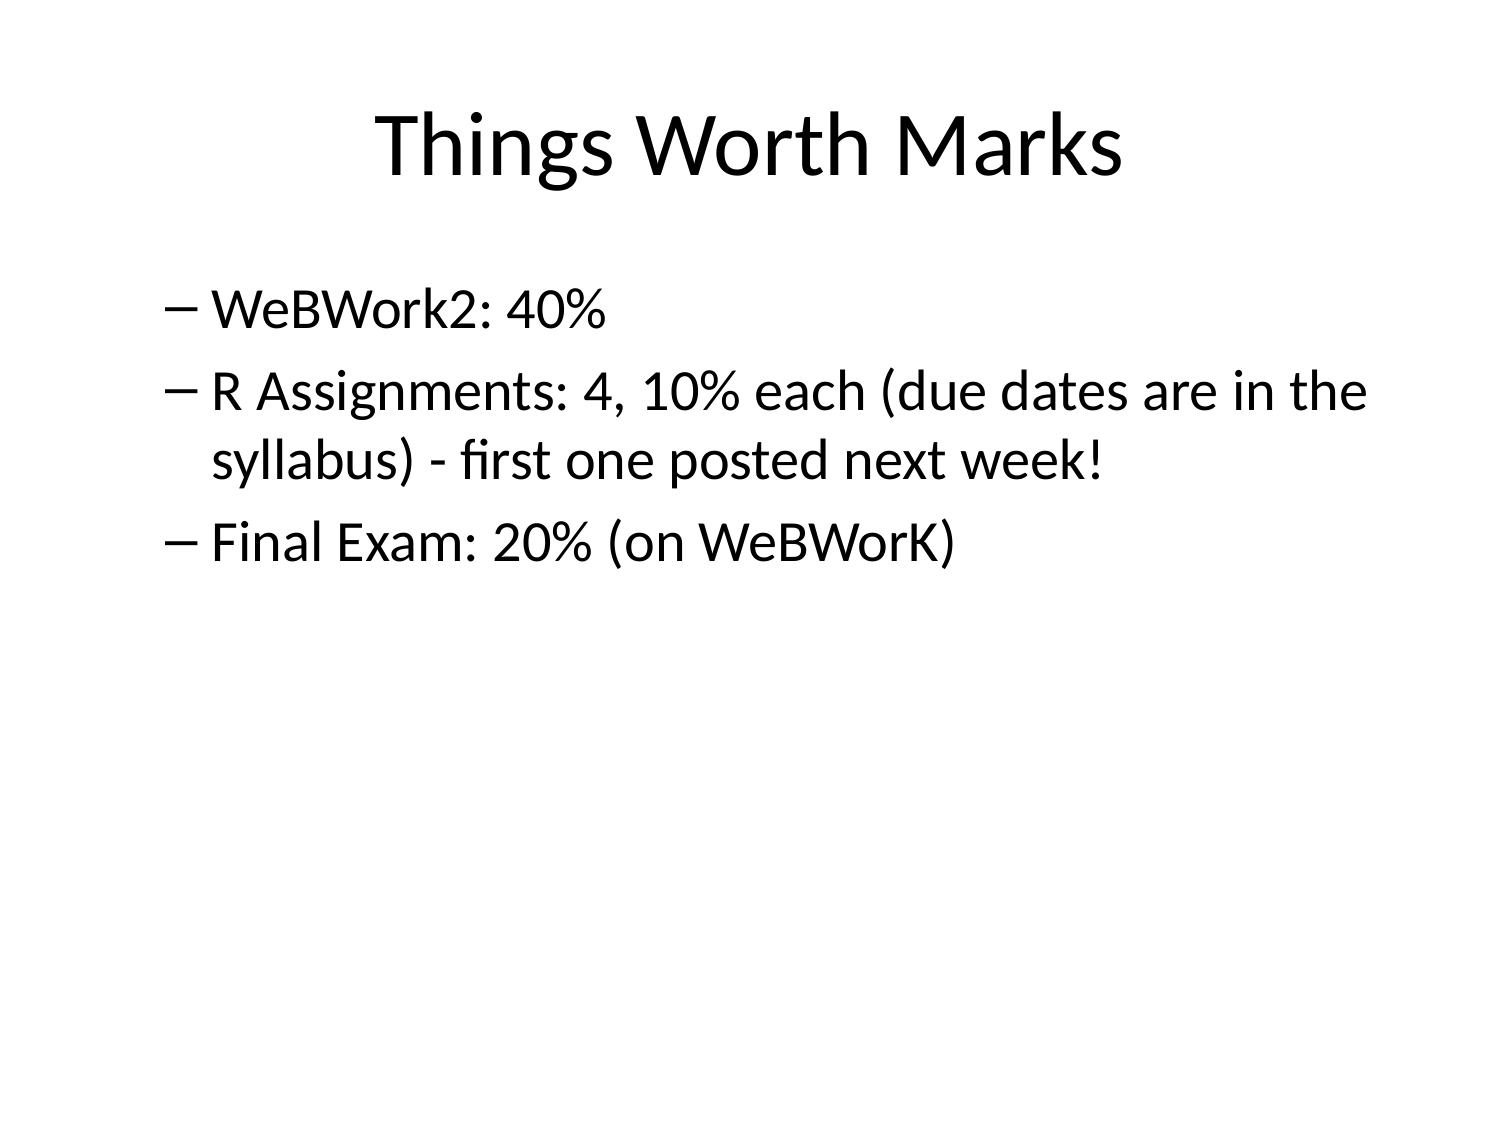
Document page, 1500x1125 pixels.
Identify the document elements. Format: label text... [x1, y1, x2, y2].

list WeBWork2: 40% R Assignments: 4, 10% each (due dates are in the syllabus) - first one posted next week! Final Exam: 20% (on WeBWorK) [75, 262, 1425, 1005]
title Things Worth Marks [75, 45, 1425, 233]
